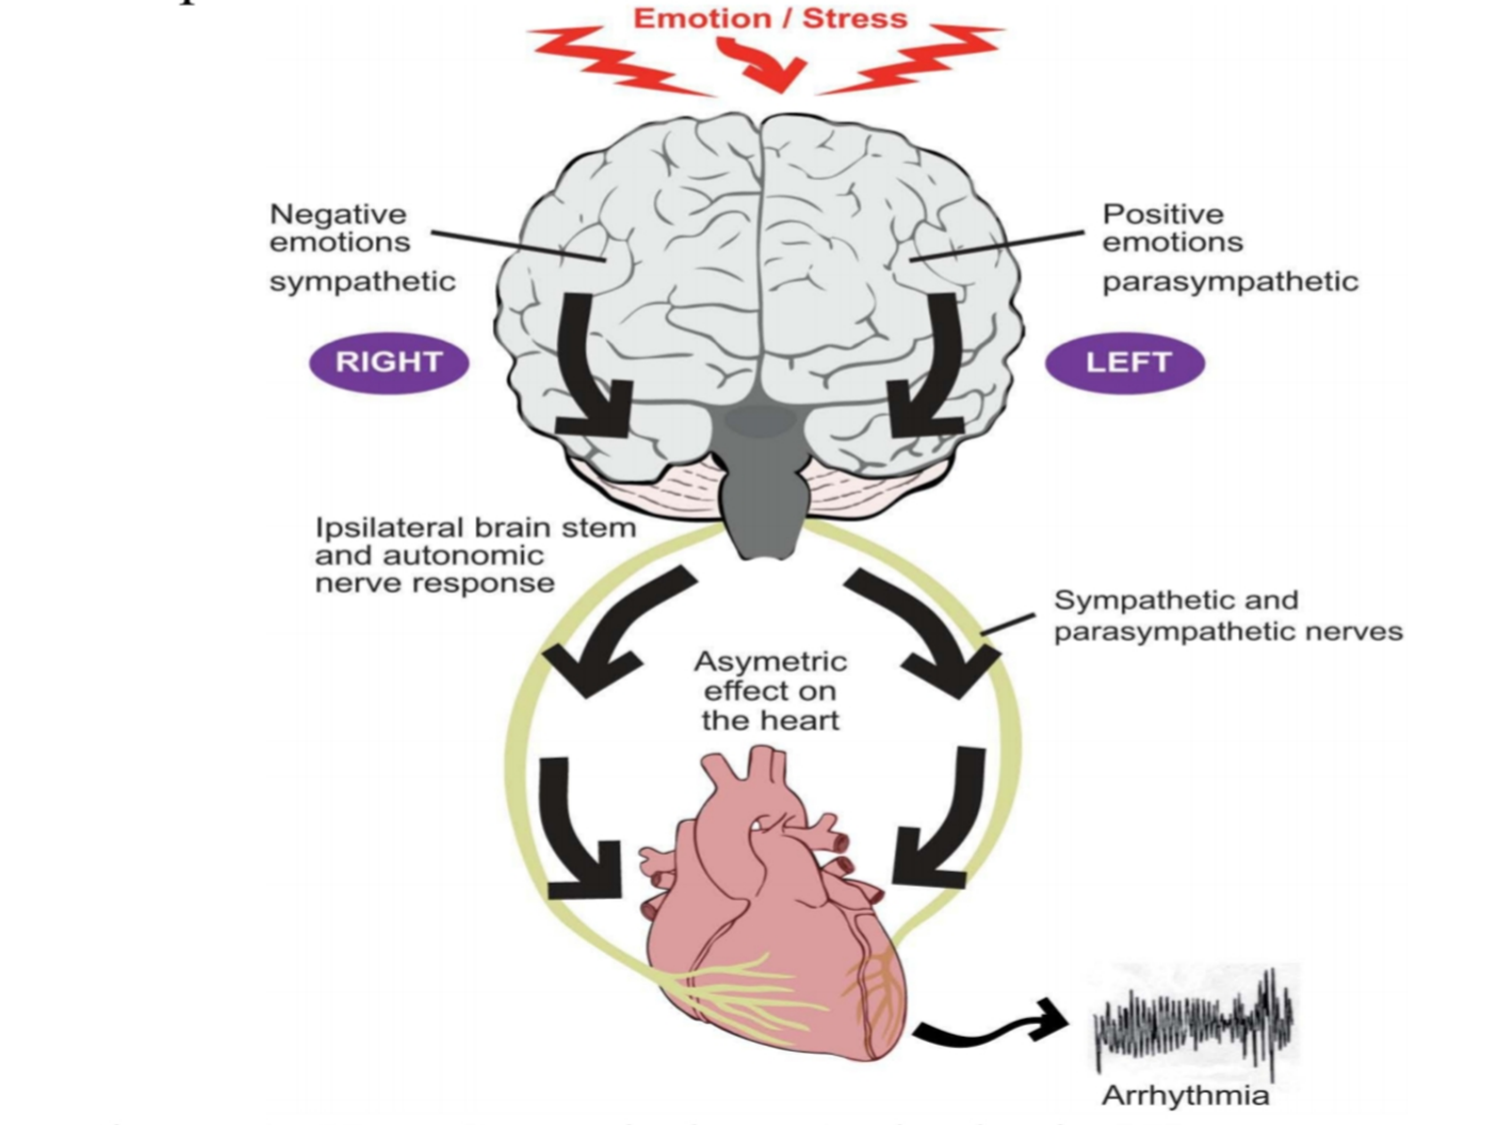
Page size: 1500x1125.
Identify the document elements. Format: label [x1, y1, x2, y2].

picture [100, 0, 1415, 1125]
